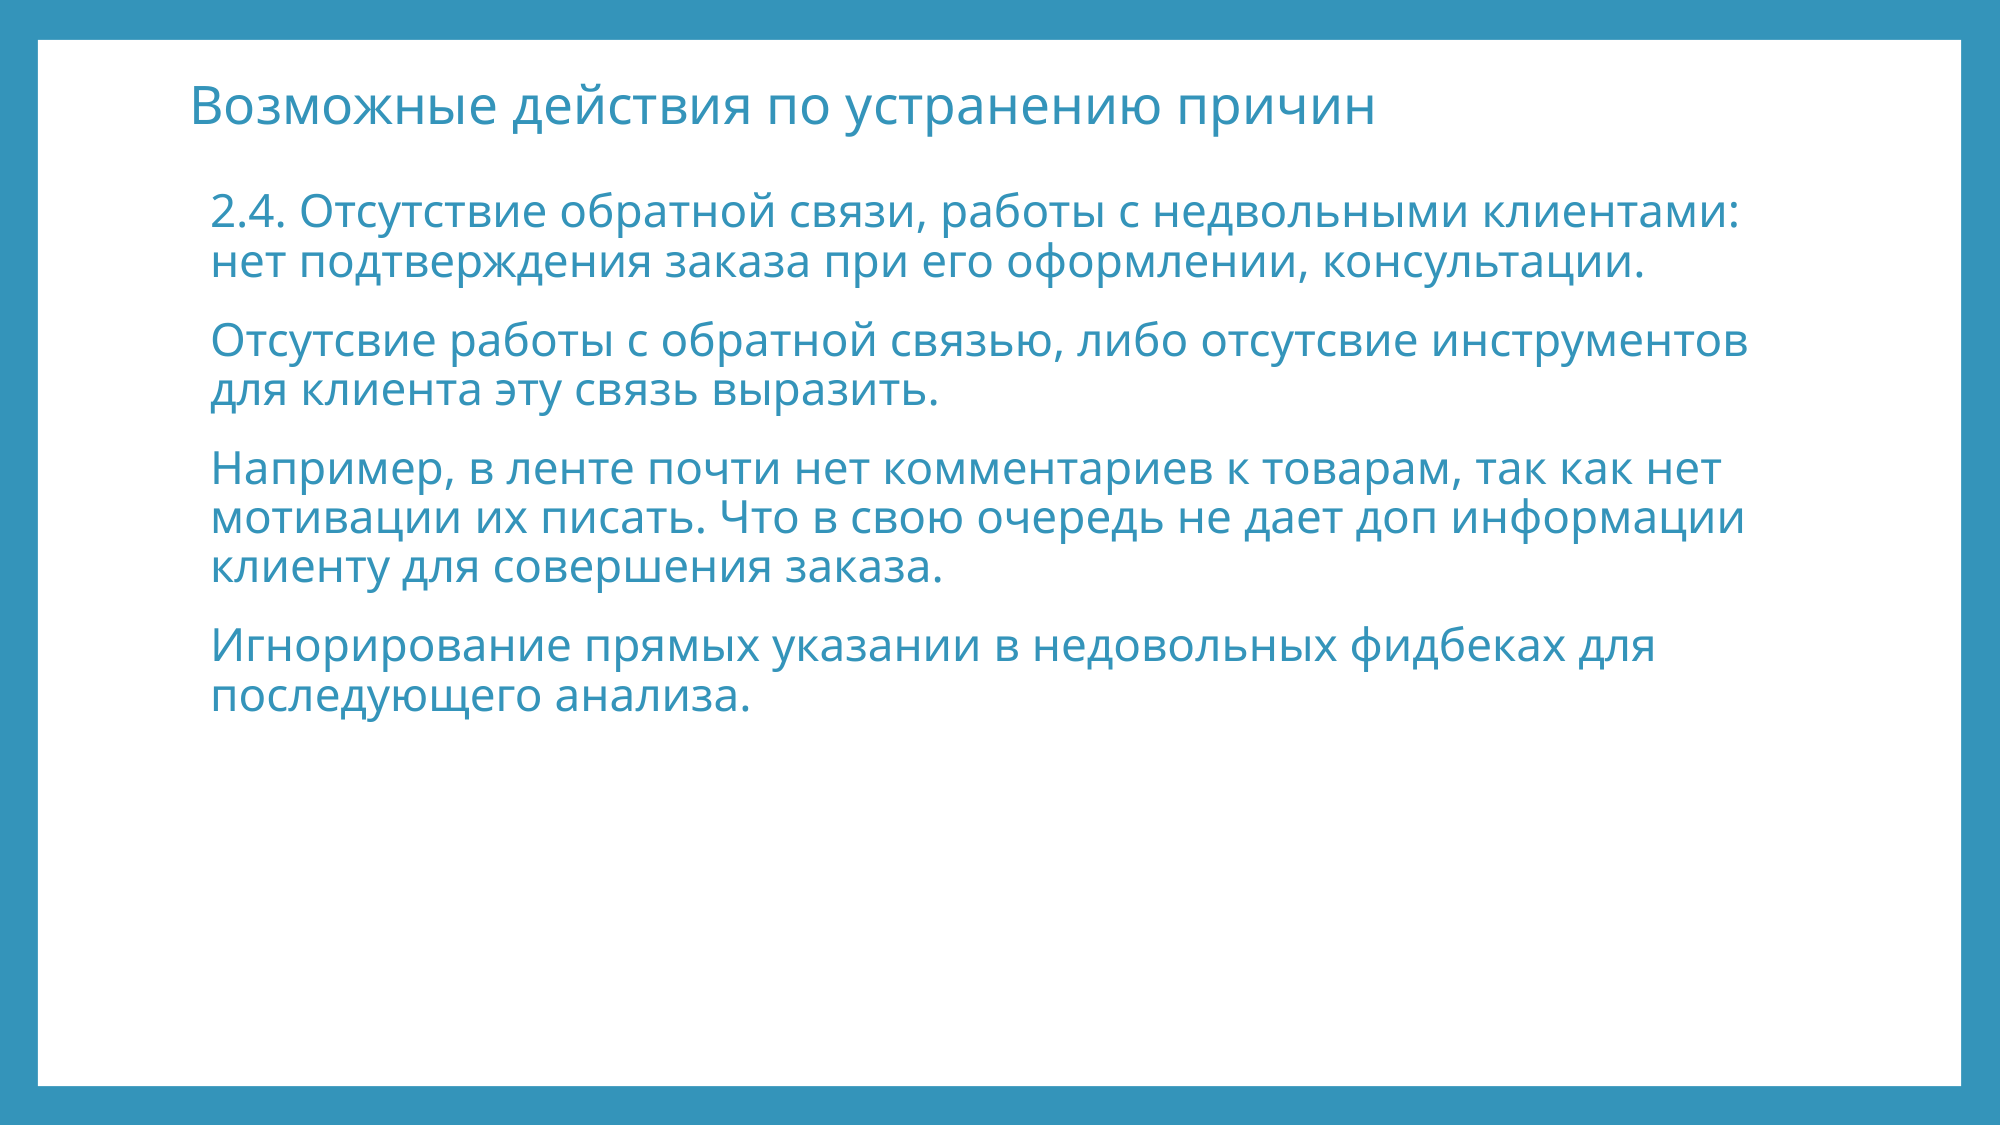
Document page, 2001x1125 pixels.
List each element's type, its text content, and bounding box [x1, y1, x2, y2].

title Возможные действия по устранению причин [174, 70, 2000, 145]
list 2.4. Отсутствие обратной связи, работы с недвольными клиентами: нет подтверждения заказа при его оформлении, консультации. Отсутсвие работы с обратной связью, либо отсутсвие инструментов для клиента эту связь выразить. Например, в ленте почти нет комментариев к товарам, так как нет мотивации их писать. Что в свою очередь не дает доп информации клиенту для совершения заказа. Игнорирование прямых указании в недовольных фидбеках для последующего анализа. [187, 181, 1808, 1000]
